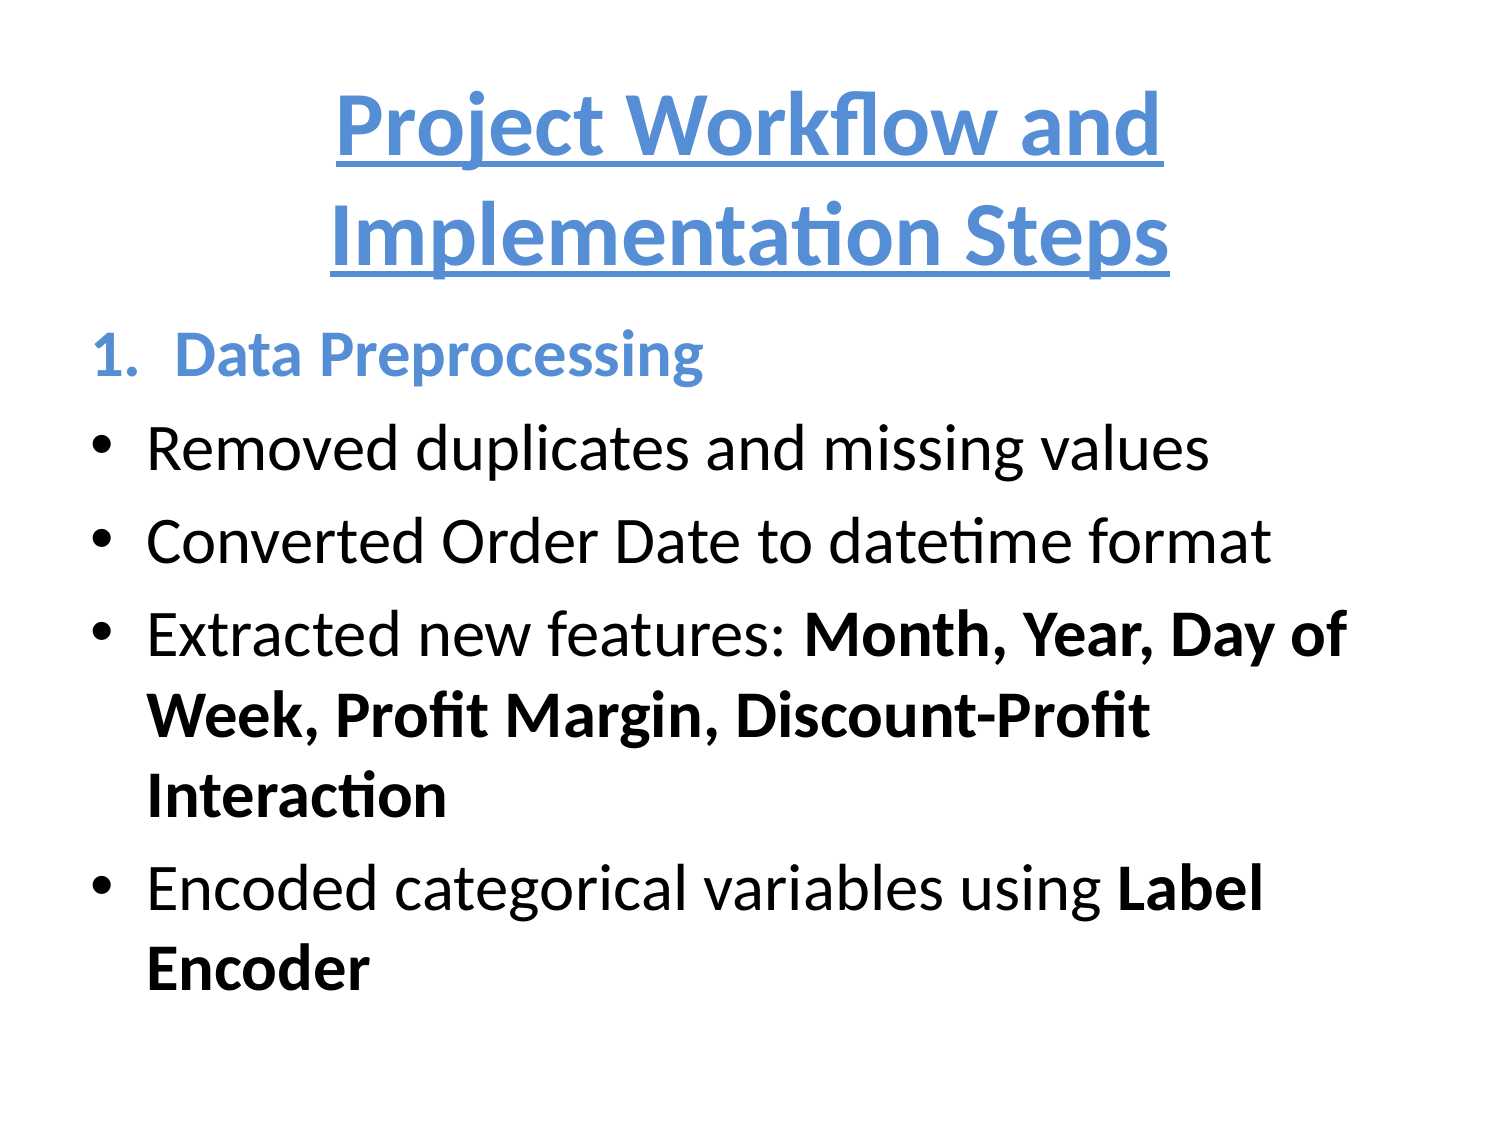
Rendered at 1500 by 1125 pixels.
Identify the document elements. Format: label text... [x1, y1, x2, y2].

list Data Preprocessing Removed duplicates and missing values Converted Order Date to datetime format Extracted new features: Month, Year, Day of Week, Profit Margin, Discount-Profit Interaction Encoded categorical variables using Label Encoder [75, 302, 1425, 1048]
title Project Workflow and Implementation Steps [75, 45, 1425, 302]
